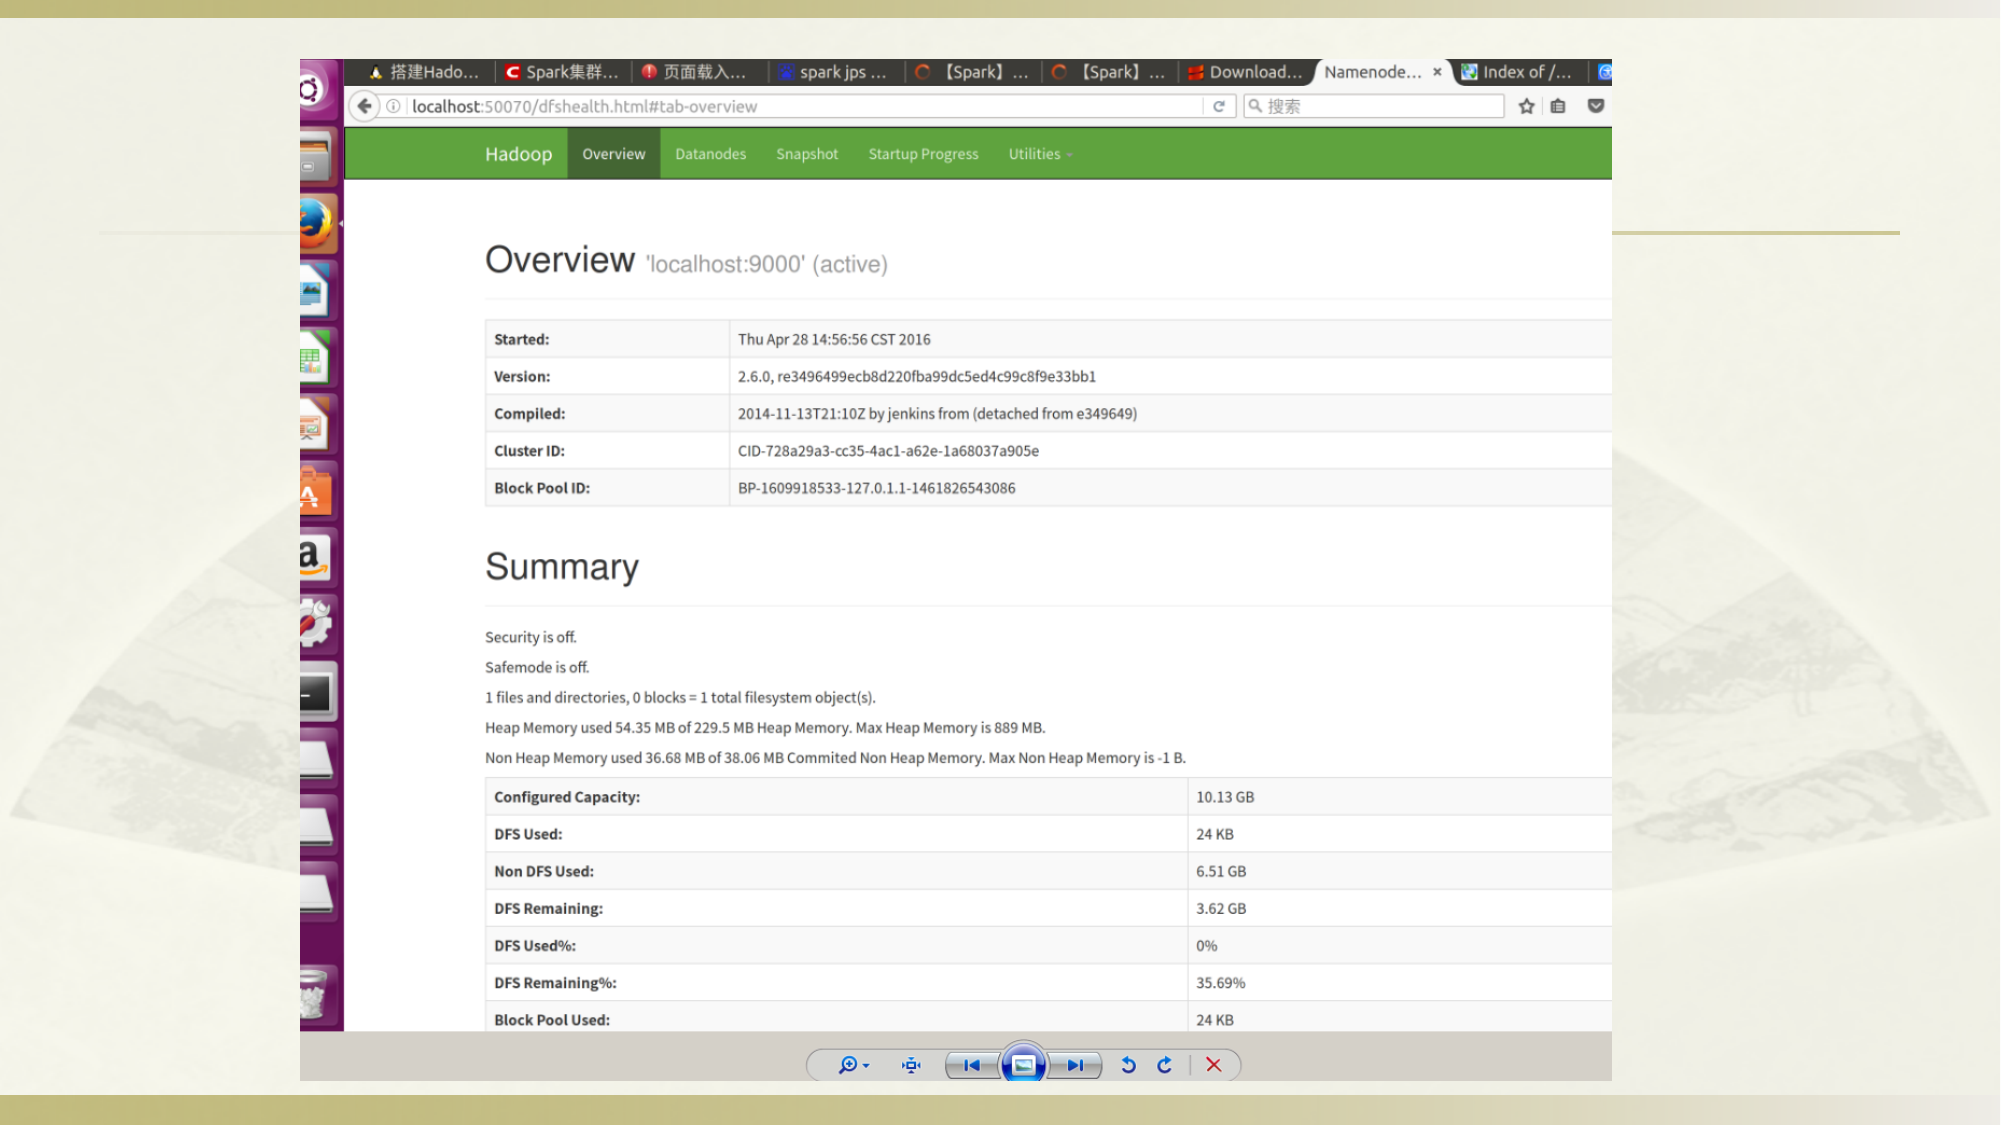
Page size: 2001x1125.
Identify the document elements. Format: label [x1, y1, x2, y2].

list [299, 58, 1613, 1081]
